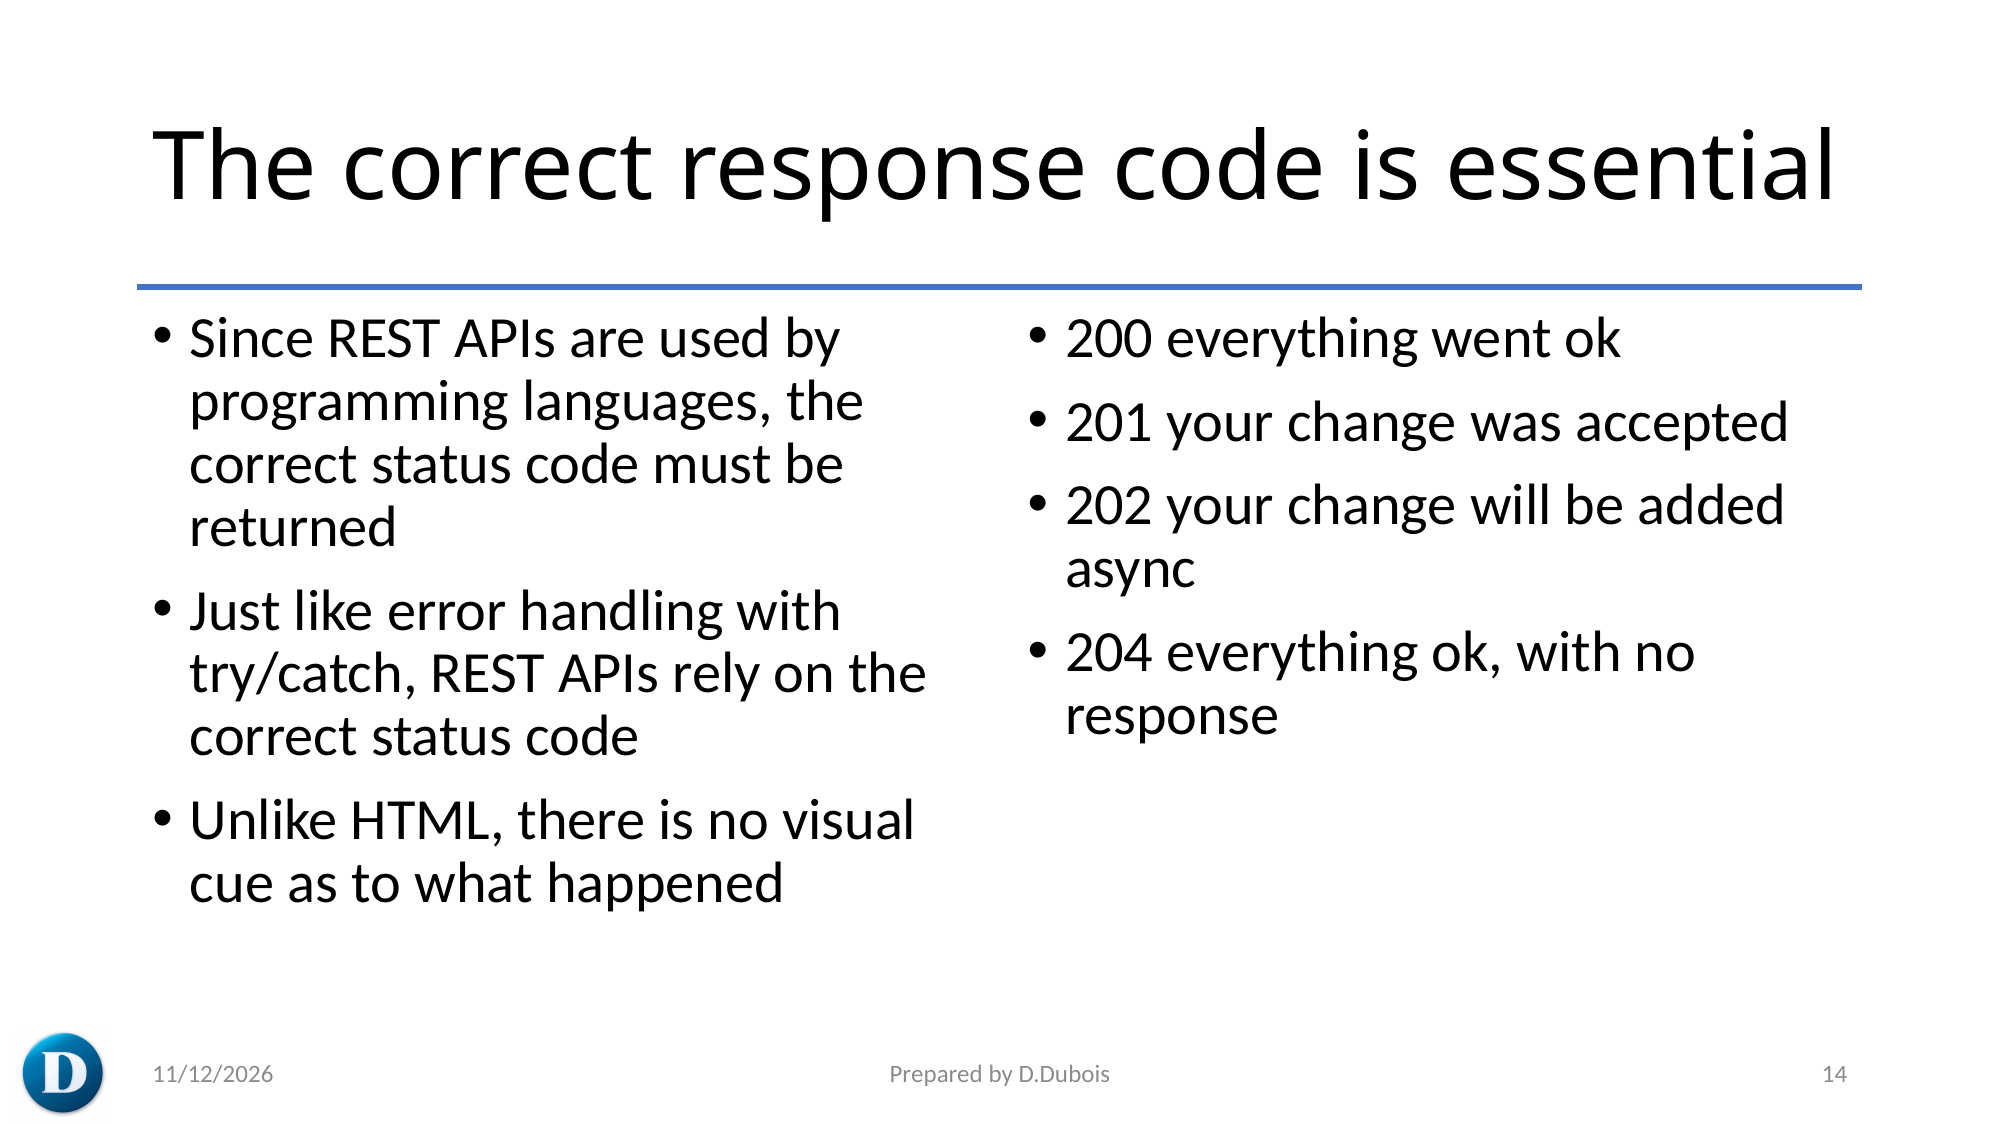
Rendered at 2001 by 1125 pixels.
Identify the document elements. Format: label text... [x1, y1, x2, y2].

slide_number 14 [1412, 1042, 1863, 1103]
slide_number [137, 1042, 588, 1103]
list 200 everything went ok 201 your change was accepted 202 your change will be added async 204 everything ok, with no response [1012, 299, 1863, 1014]
footer Prepared by D.Dubois [662, 1042, 1338, 1103]
list Since REST APIs are used by programming languages, the correct status code must be returned Just like error handling with try/catch, REST APIs rely on the correct status code Unlike HTML, there is no visual cue as to what happened [137, 299, 988, 1014]
title The correct response code is essential [137, 59, 1863, 278]
picture [14, 1024, 111, 1121]
